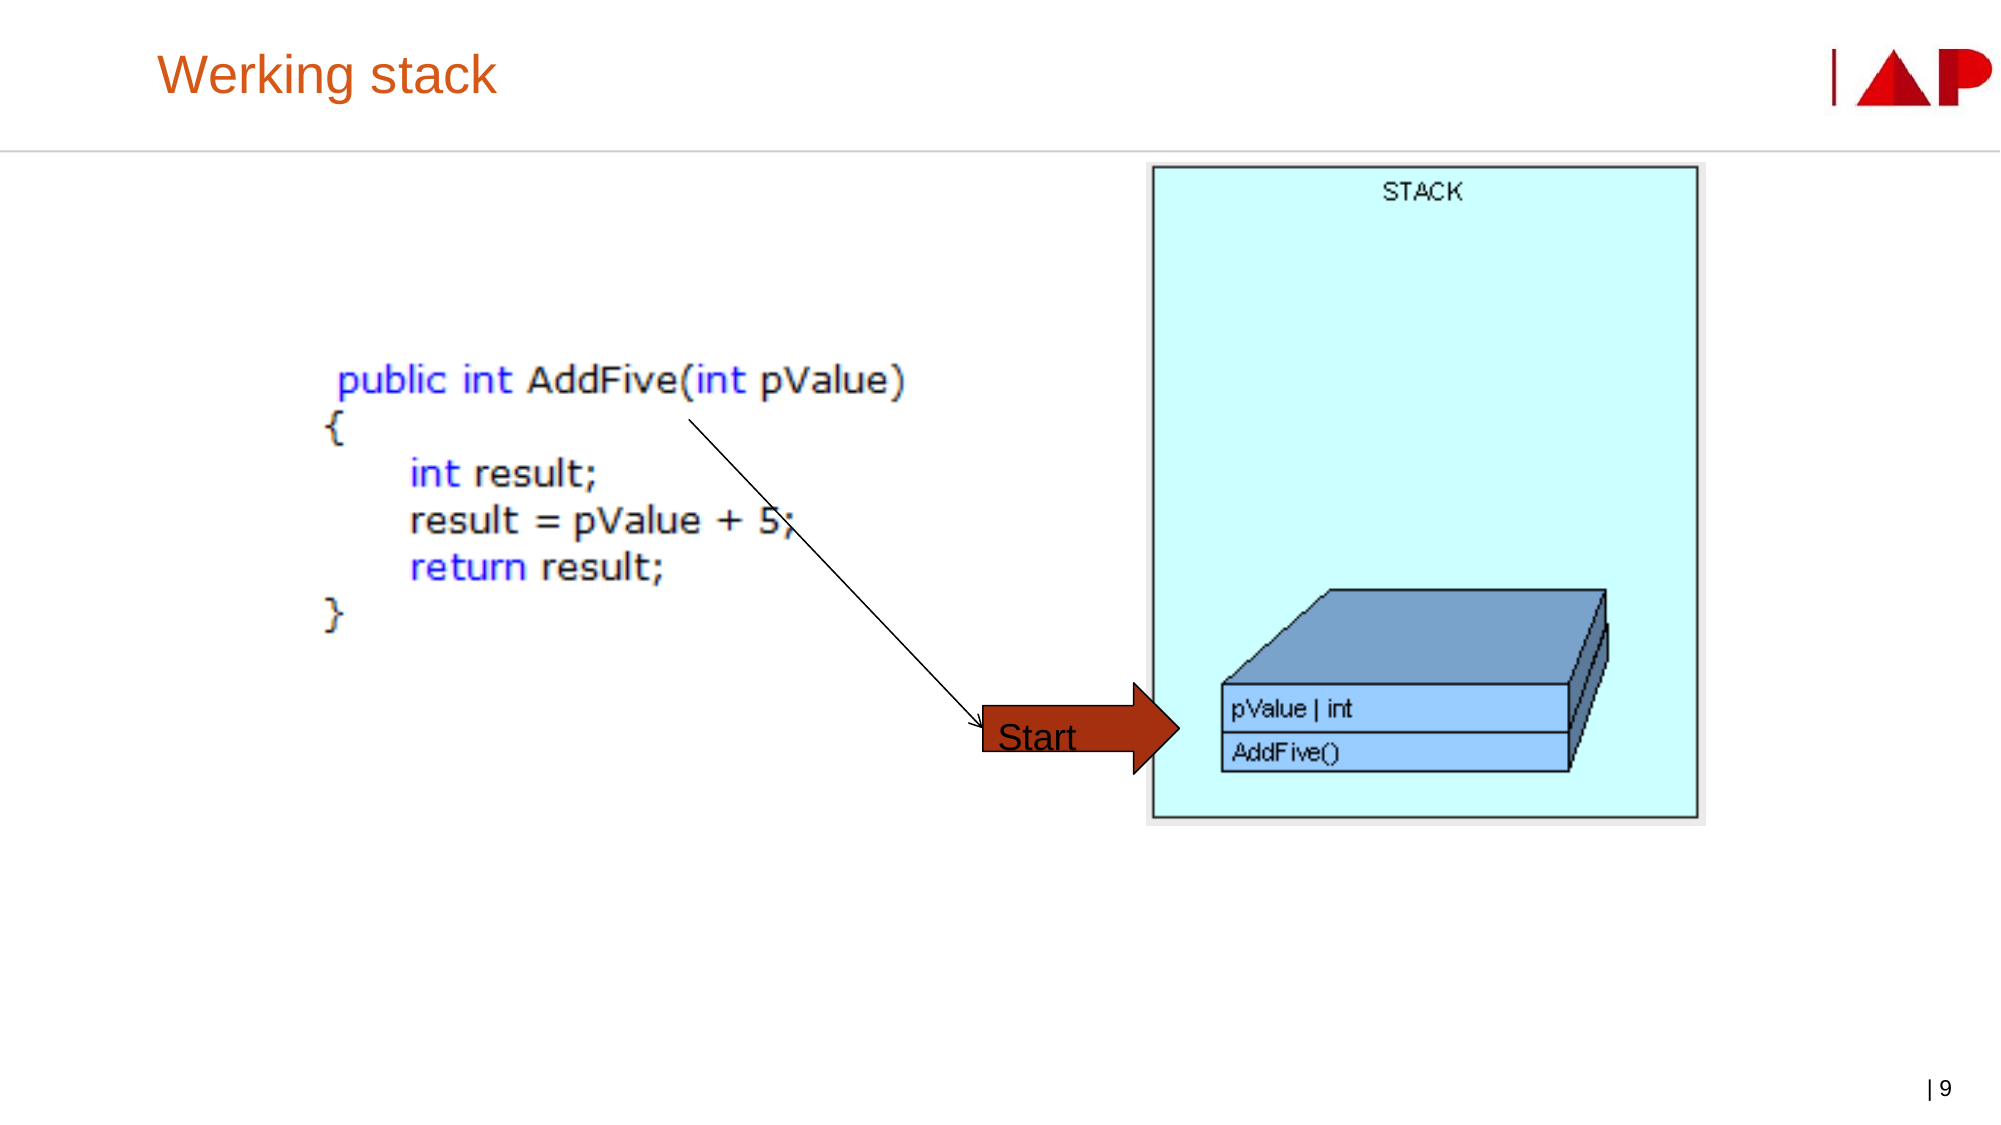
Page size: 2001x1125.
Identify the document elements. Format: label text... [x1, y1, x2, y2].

text_box Start [982, 682, 1140, 775]
picture [1145, 162, 1706, 826]
picture [1843, 10, 2000, 142]
slide_number | 9 [1425, 1061, 1953, 1113]
picture [306, 356, 983, 663]
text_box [688, 419, 983, 729]
title Werking stack [157, 0, 1843, 152]
